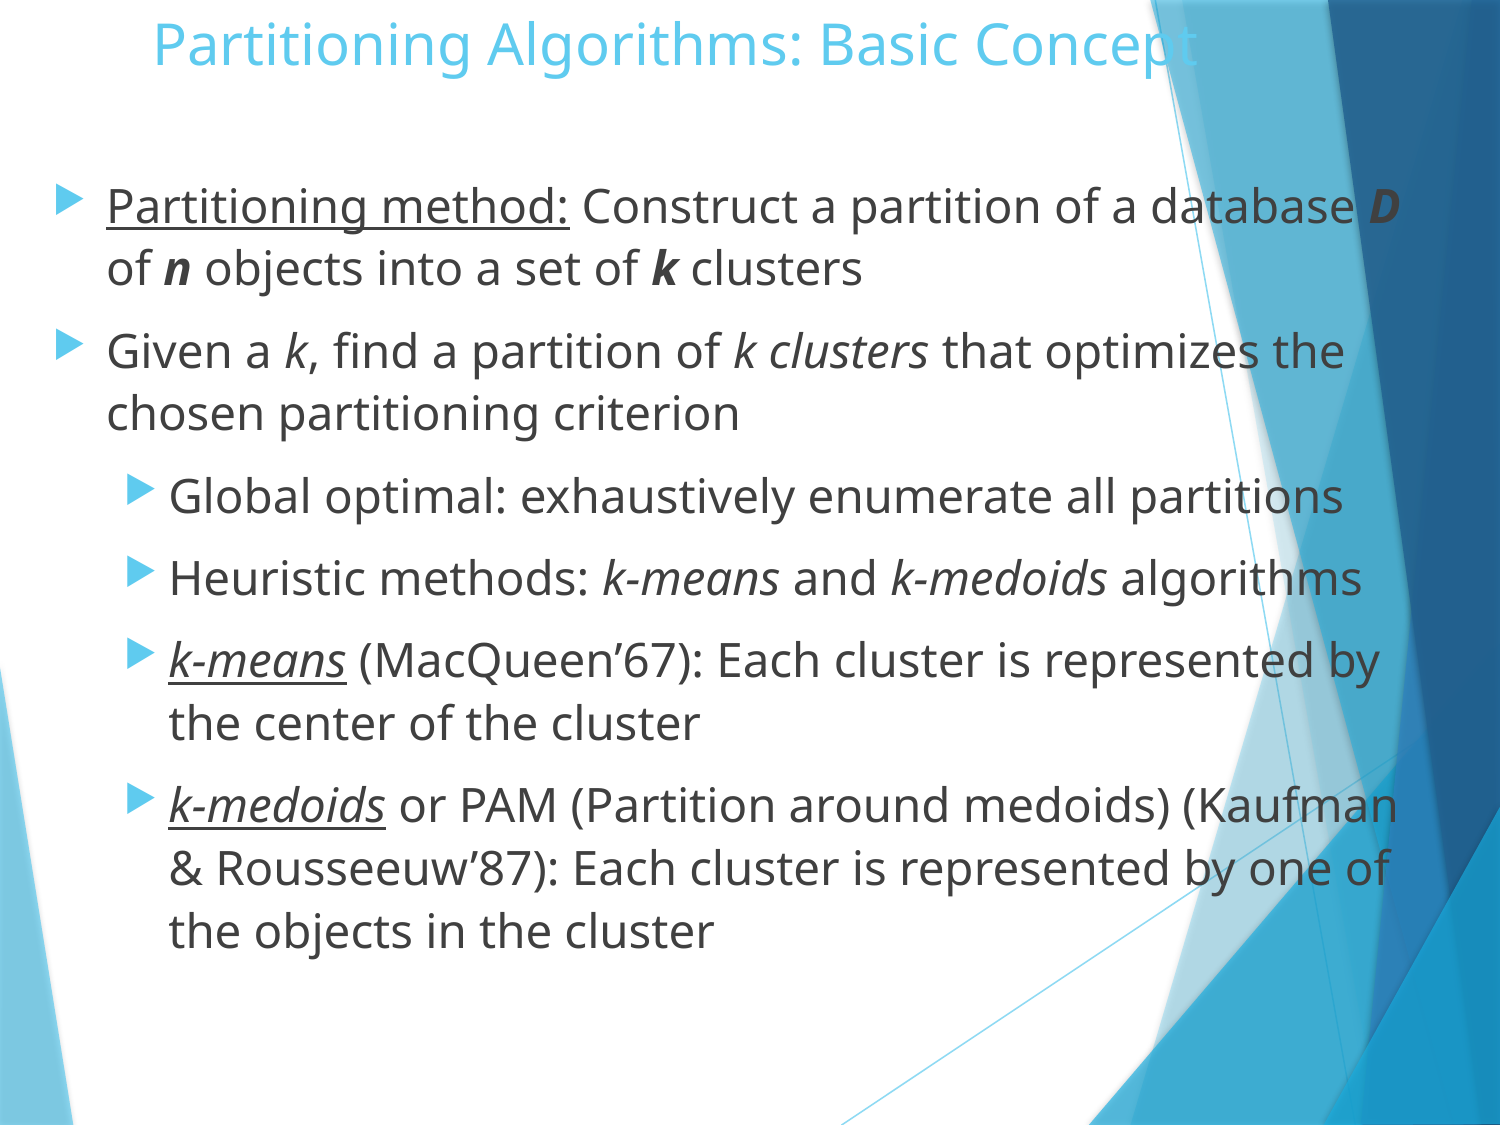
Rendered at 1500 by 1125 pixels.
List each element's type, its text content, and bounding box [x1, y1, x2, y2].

title Partitioning Algorithms: Basic Concept [137, 0, 1350, 138]
list Partitioning method: Construct a partition of a database D of n objects into a set of k clusters Given a k, find a partition of k clusters that optimizes the chosen partitioning criterion Global optimal: exhaustively enumerate all partitions Heuristic methods: k-means and k-medoids algorithms k-means (MacQueen’67): Each cluster is represented by the center of the cluster k-medoids or PAM (Partition around medoids) (Kaufman & Rousseeuw’87): Each cluster is represented by one of the objects in the cluster [37, 162, 1425, 975]
